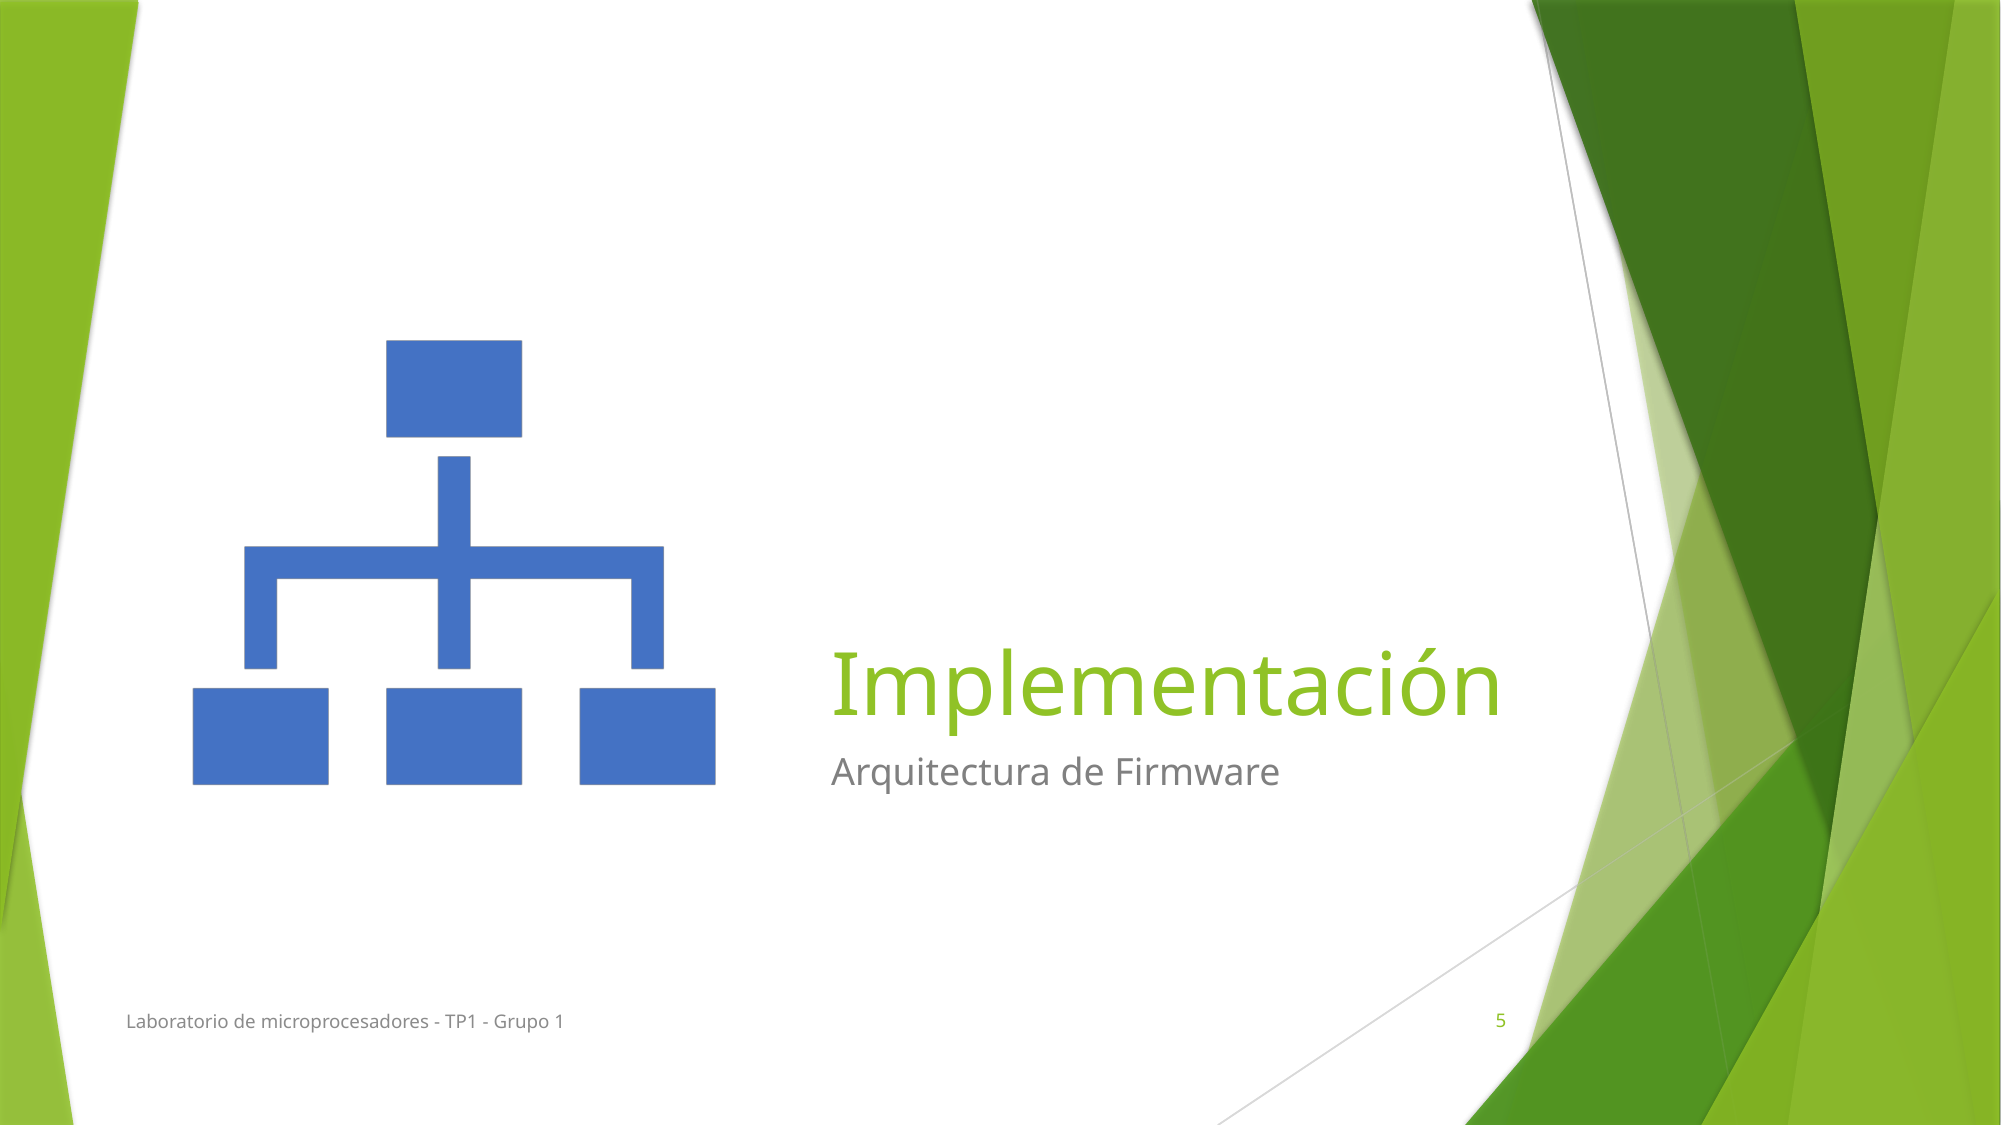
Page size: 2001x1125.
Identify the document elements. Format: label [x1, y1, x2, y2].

text_box [0, 0, 2000, 1125]
picture [145, 253, 764, 873]
